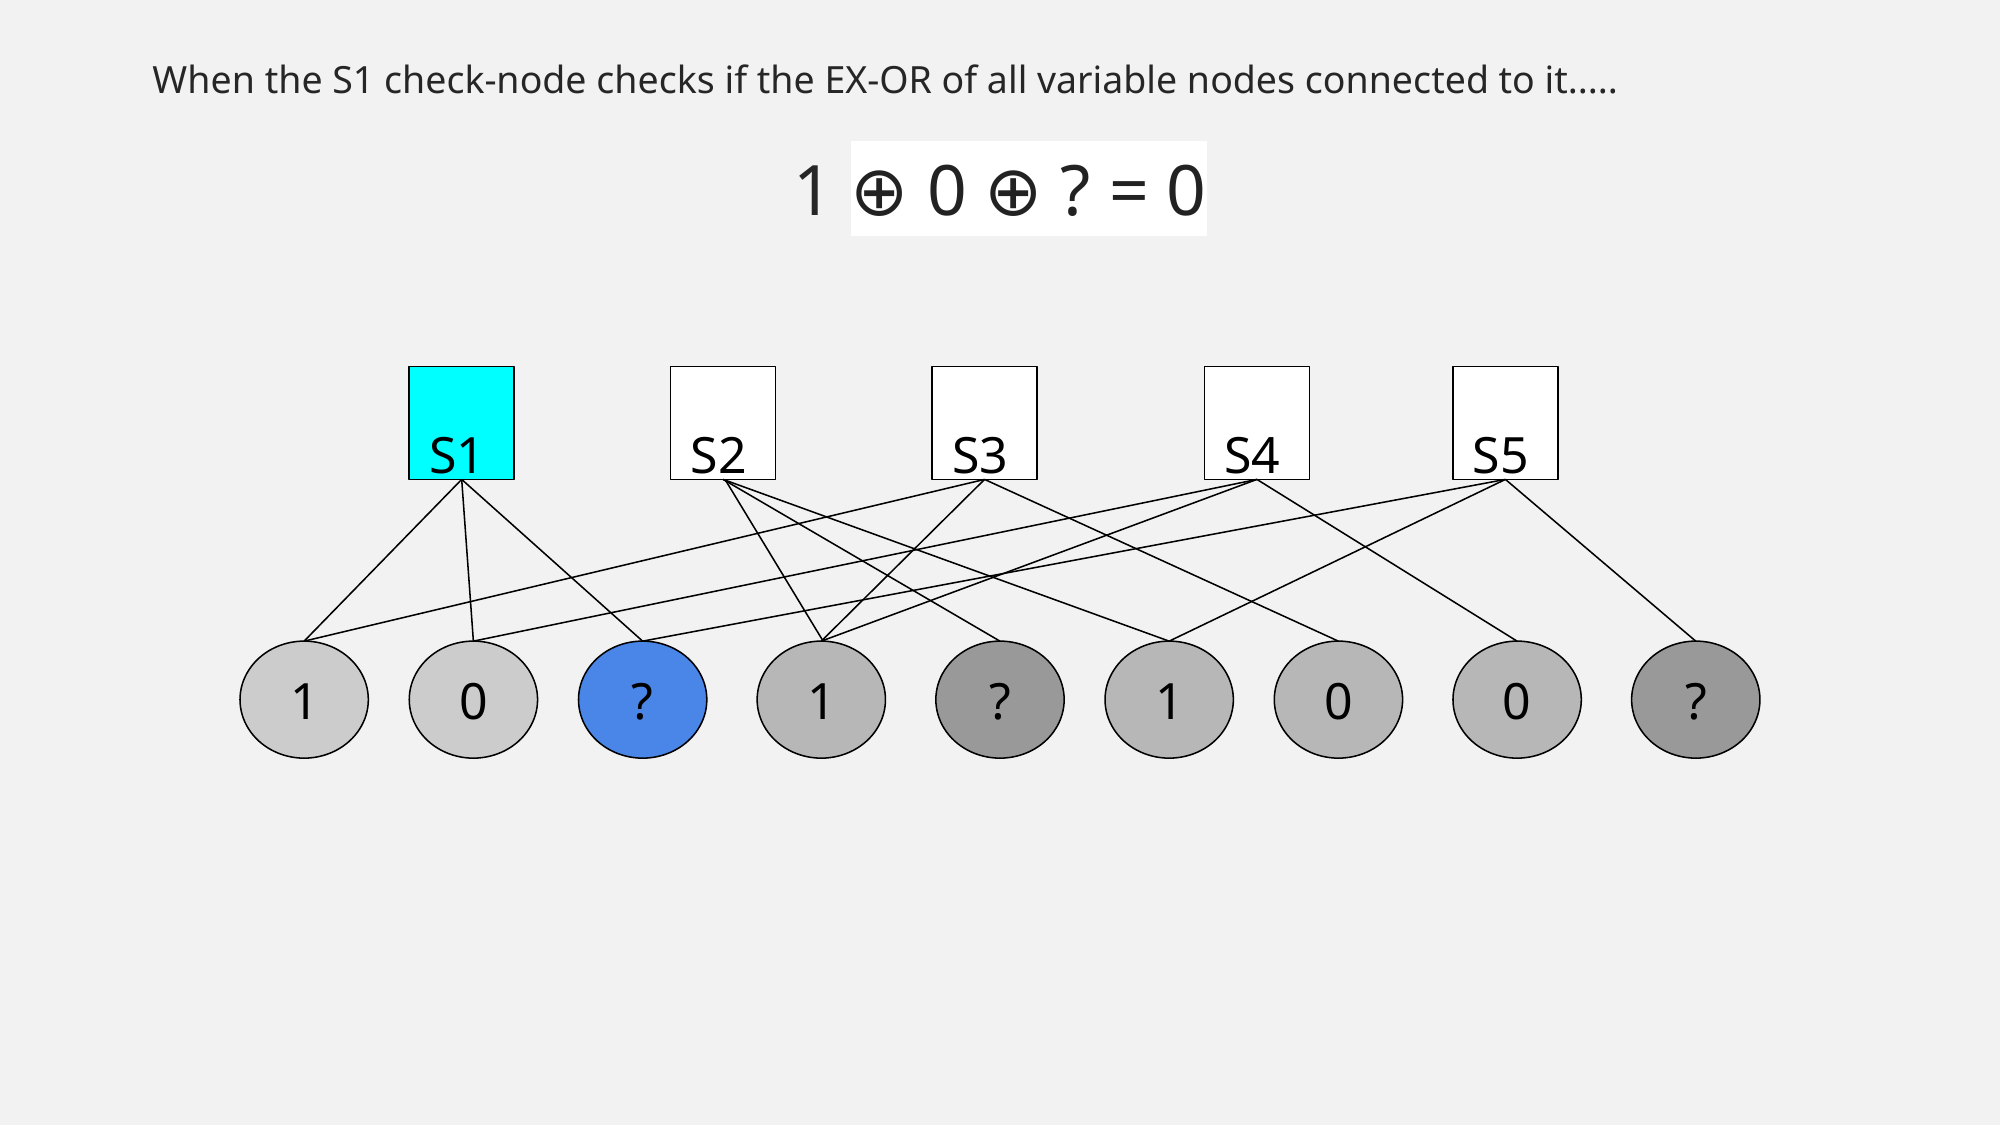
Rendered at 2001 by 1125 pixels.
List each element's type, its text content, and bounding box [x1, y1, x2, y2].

list When the S1 check-node checks if the EX-OR of all variable nodes connected to it..... 1 ⊕ 0 ⊕ ? = 0 [137, 48, 1863, 321]
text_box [239, 366, 1760, 759]
